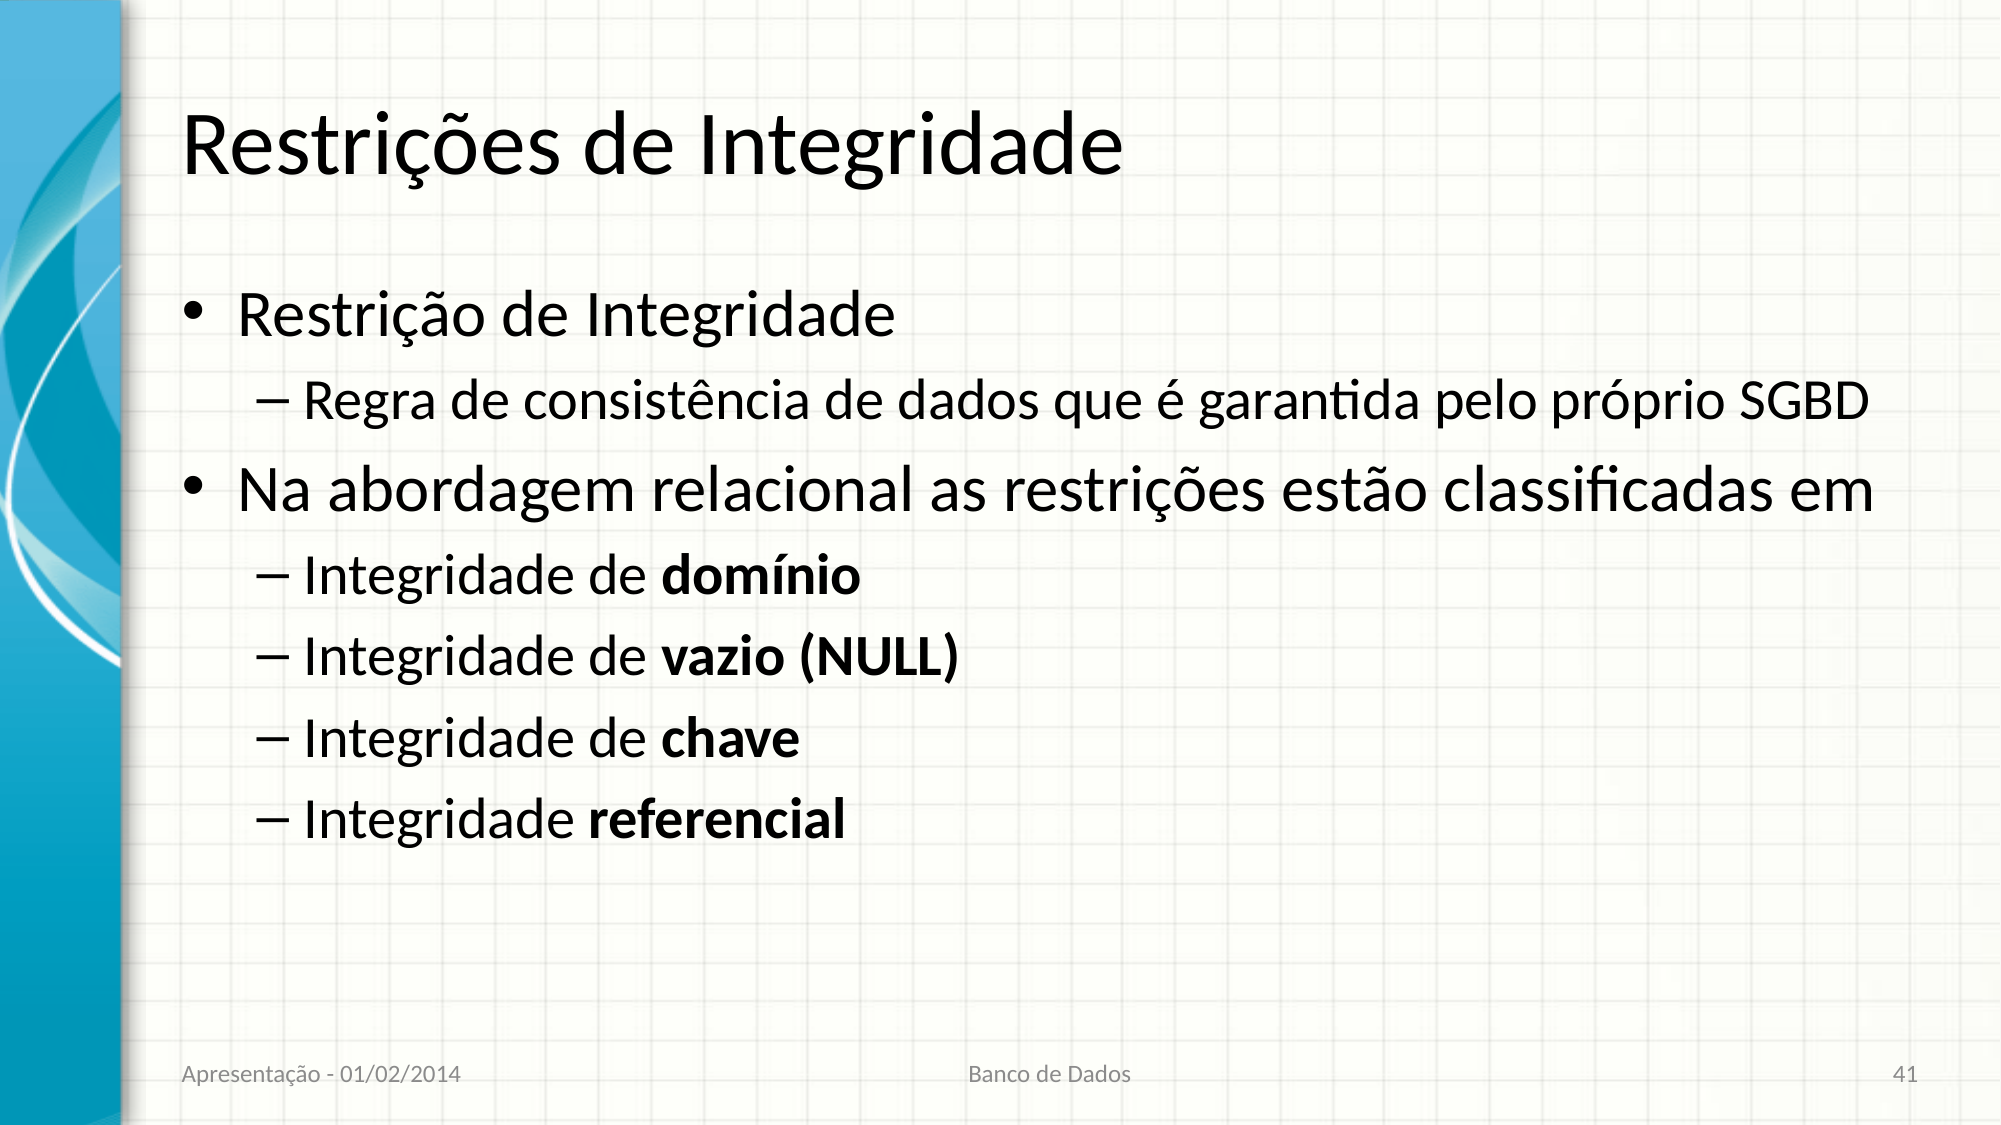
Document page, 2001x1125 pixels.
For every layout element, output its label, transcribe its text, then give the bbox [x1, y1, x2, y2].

title Restrições de Integridade [166, 44, 1934, 232]
slide_number 41 [1466, 1042, 1934, 1103]
footer Banco de Dados [733, 1042, 1367, 1103]
picture [0, 0, 2001, 1125]
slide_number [166, 1042, 634, 1103]
list Restrição de Integridade Regra de consistência de dados que é garantida pelo próprio SGBD Na abordagem relacional as restrições estão classificadas em Integridade de domínio Integridade de vazio (NULL) Integridade de chave Integridade referencial [166, 261, 1934, 967]
